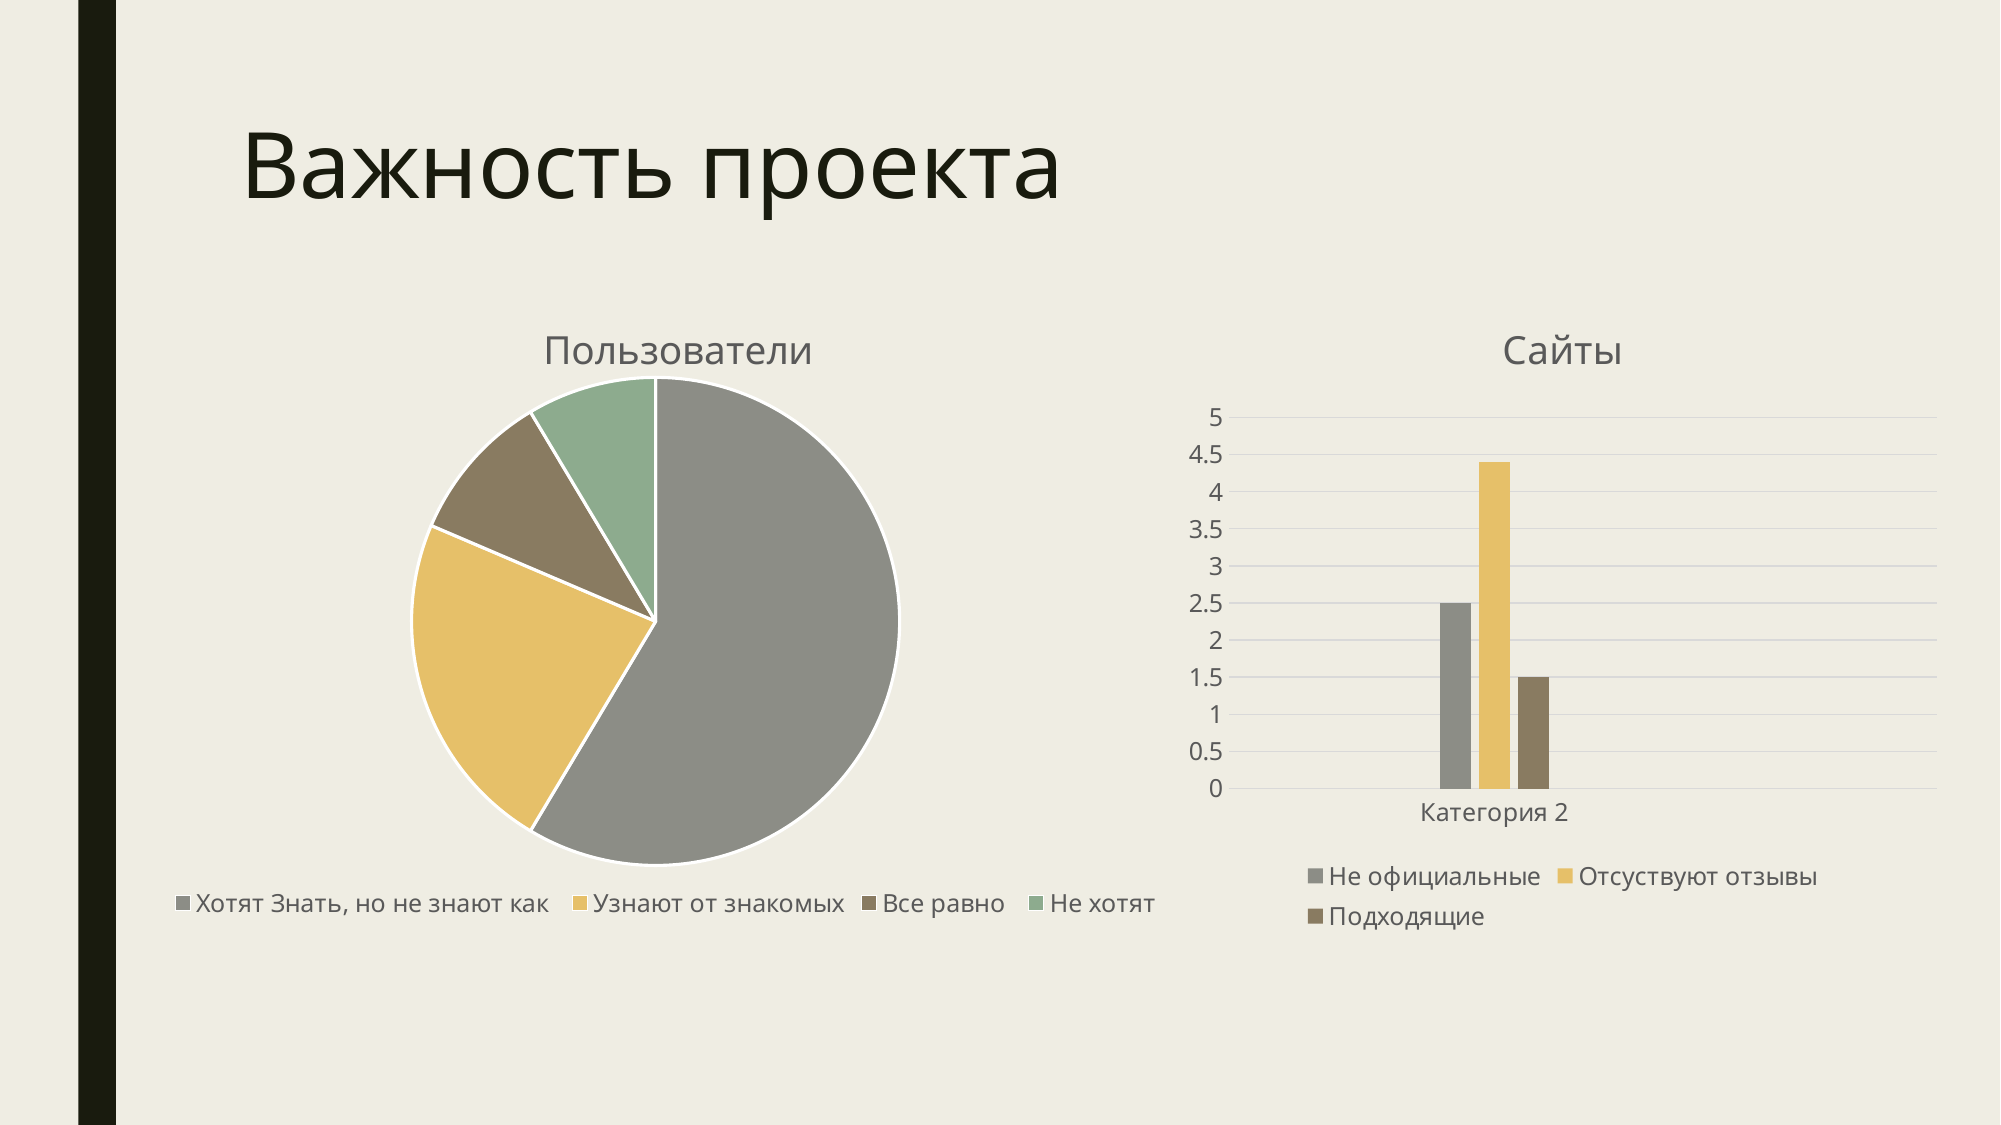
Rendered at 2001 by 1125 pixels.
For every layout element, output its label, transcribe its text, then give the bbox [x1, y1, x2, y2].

chart [166, 289, 1953, 940]
title Важность проекта [225, 112, 1800, 289]
